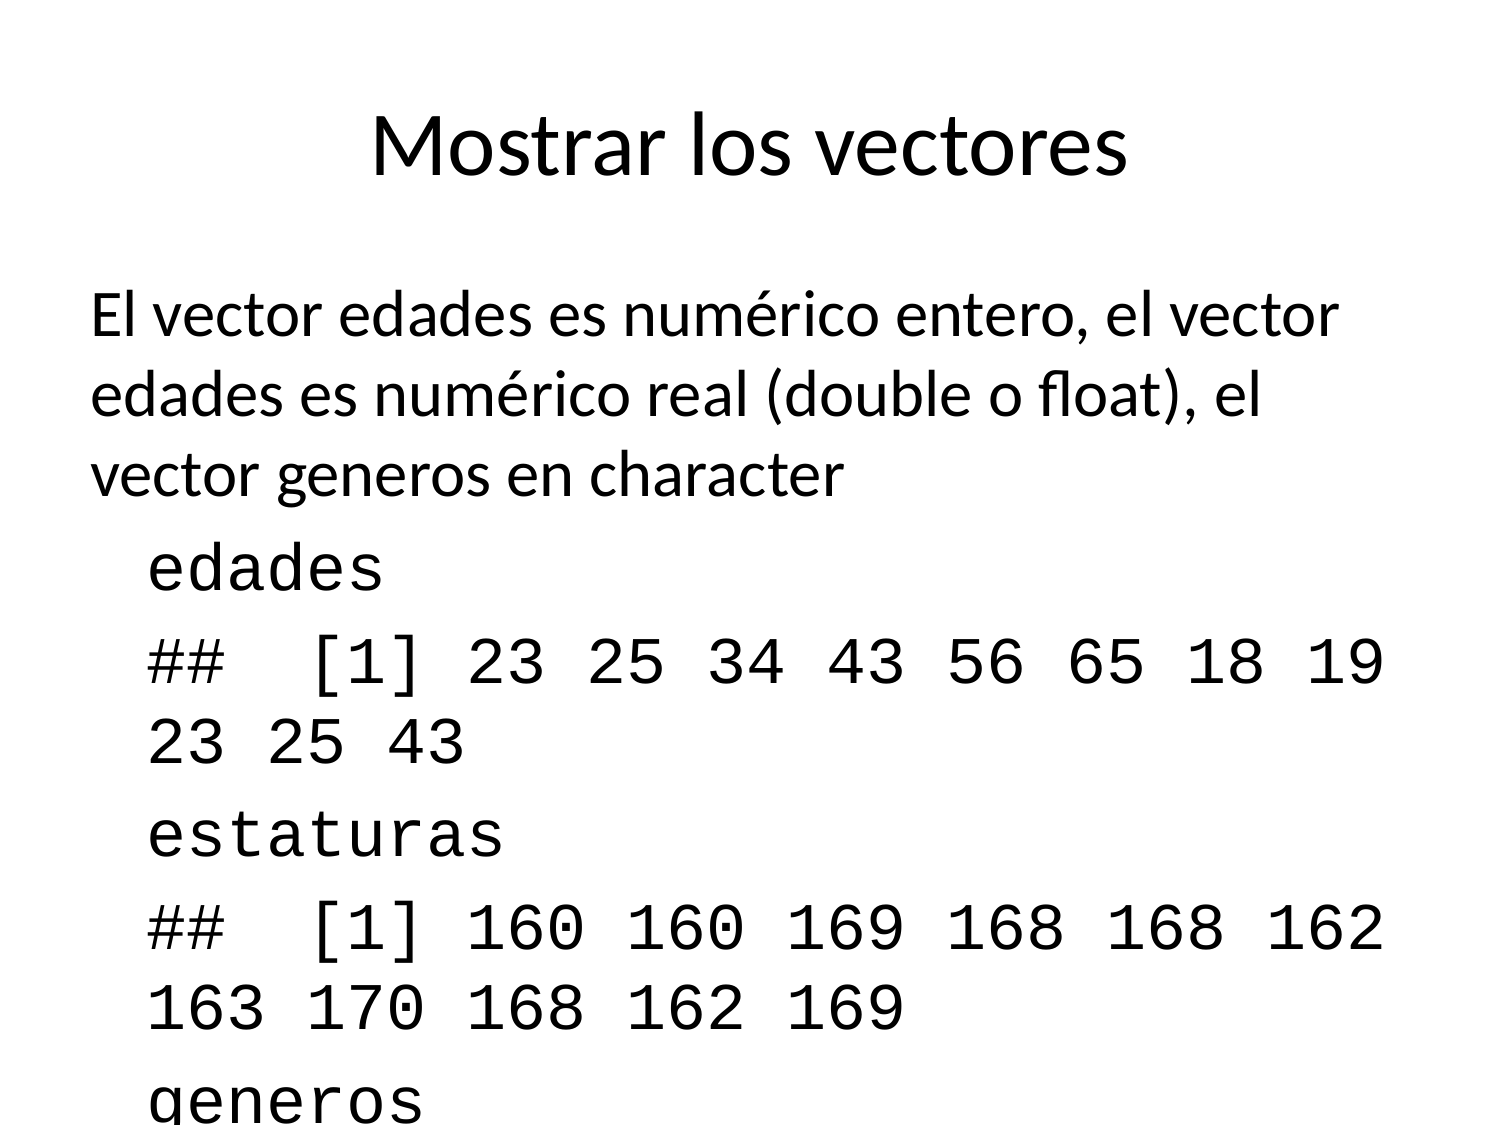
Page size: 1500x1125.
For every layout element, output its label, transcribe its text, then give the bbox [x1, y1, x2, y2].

list El vector edades es numérico entero, el vector edades es numérico real (double o float), el vector generos en character edades ## [1] 23 25 34 43 56 65 18 19 23 25 43 estaturas ## [1] 160 160 169 168 168 162 163 170 168 162 169 generos ## [1] "M" "M" "M" "M" "M" "F" "F" "F" "F" "F" "F" [75, 262, 1425, 1005]
title Mostrar los vectores [75, 45, 1425, 233]
